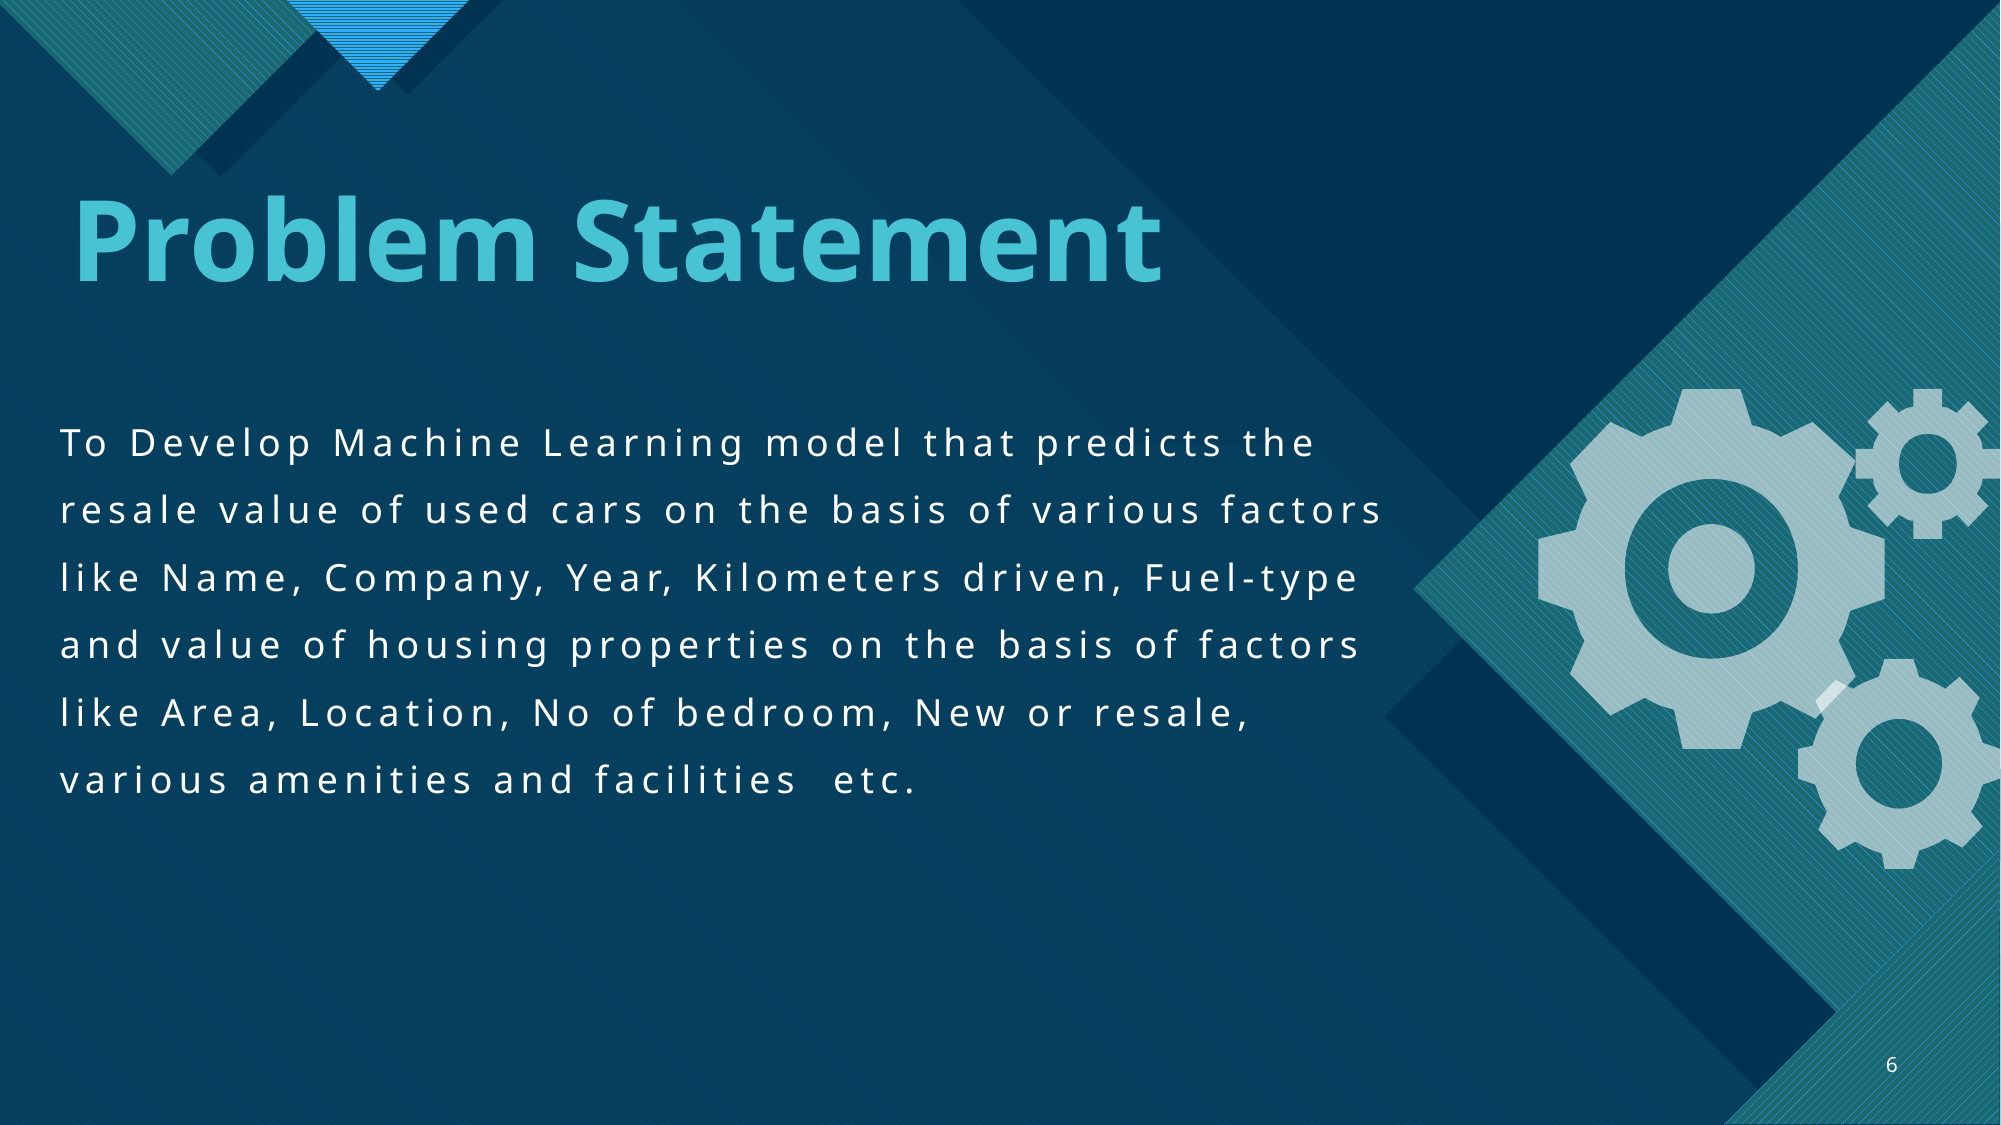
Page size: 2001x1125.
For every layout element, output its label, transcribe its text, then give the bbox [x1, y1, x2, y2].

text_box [1698, 869, 1981, 1125]
list To Develop Machine Learning model that predicts the resale value of used cars on the basis of various factors like Name, Company, Year, Kilometers driven, Fuel-type and value of housing properties on the basis of factors like Area, Location, No of bedroom, New or resale, various amenities and facilities etc. [44, 389, 1417, 1036]
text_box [1538, 389, 2000, 869]
title Problem Statement [55, 172, 1417, 314]
slide_number 6 [1845, 1035, 1913, 1096]
